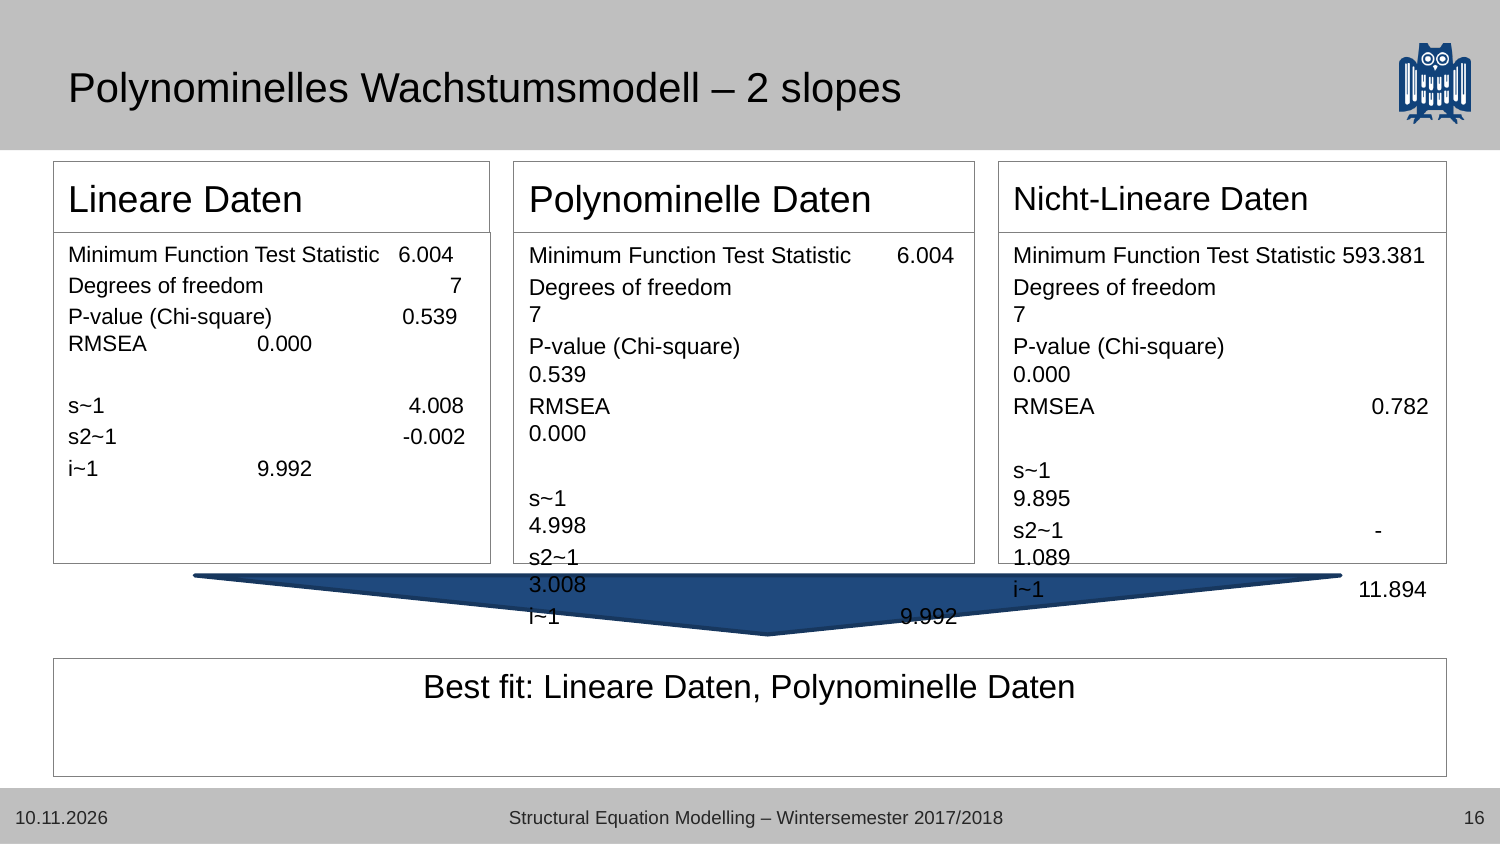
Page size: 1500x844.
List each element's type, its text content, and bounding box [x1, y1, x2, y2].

list Minimum Function Test Statistic 6.004 Degrees of freedom 7 P-value (Chi-square) 0.539 RMSEA 0.000 s~1 4.008 s2~1 -0.002 i~1 9.992 [53, 232, 491, 564]
footer Structural Equation Modelling – Wintersemester 2017/2018 [159, 798, 1353, 836]
list Minimum Function Test Statistic 593.381 Degrees of freedom 7 P-value (Chi-square) 0.000 RMSEA 0.782 s~1 9.895 s2~1 -1.089 i~1 11.894 [998, 233, 1447, 564]
picture [1399, 43, 1471, 124]
list Best fit: Lineare Daten, Polynominelle Daten [53, 658, 1447, 777]
list Nicht-Lineare Daten [998, 161, 1447, 233]
title Polynominelles Wachstumsmodell – 2 slopes [53, 33, 1317, 139]
list Lineare Daten [53, 161, 490, 232]
slide_number 16 [1364, 798, 1500, 836]
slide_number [0, 798, 136, 836]
list Minimum Function Test Statistic 6.004 Degrees of freedom 7 P-value (Chi-square) 0.539 RMSEA 0.000 s~1 4.998 s2~1 3.008 i~1 9.992 [513, 232, 975, 564]
list Polynominelle Daten [513, 161, 975, 232]
